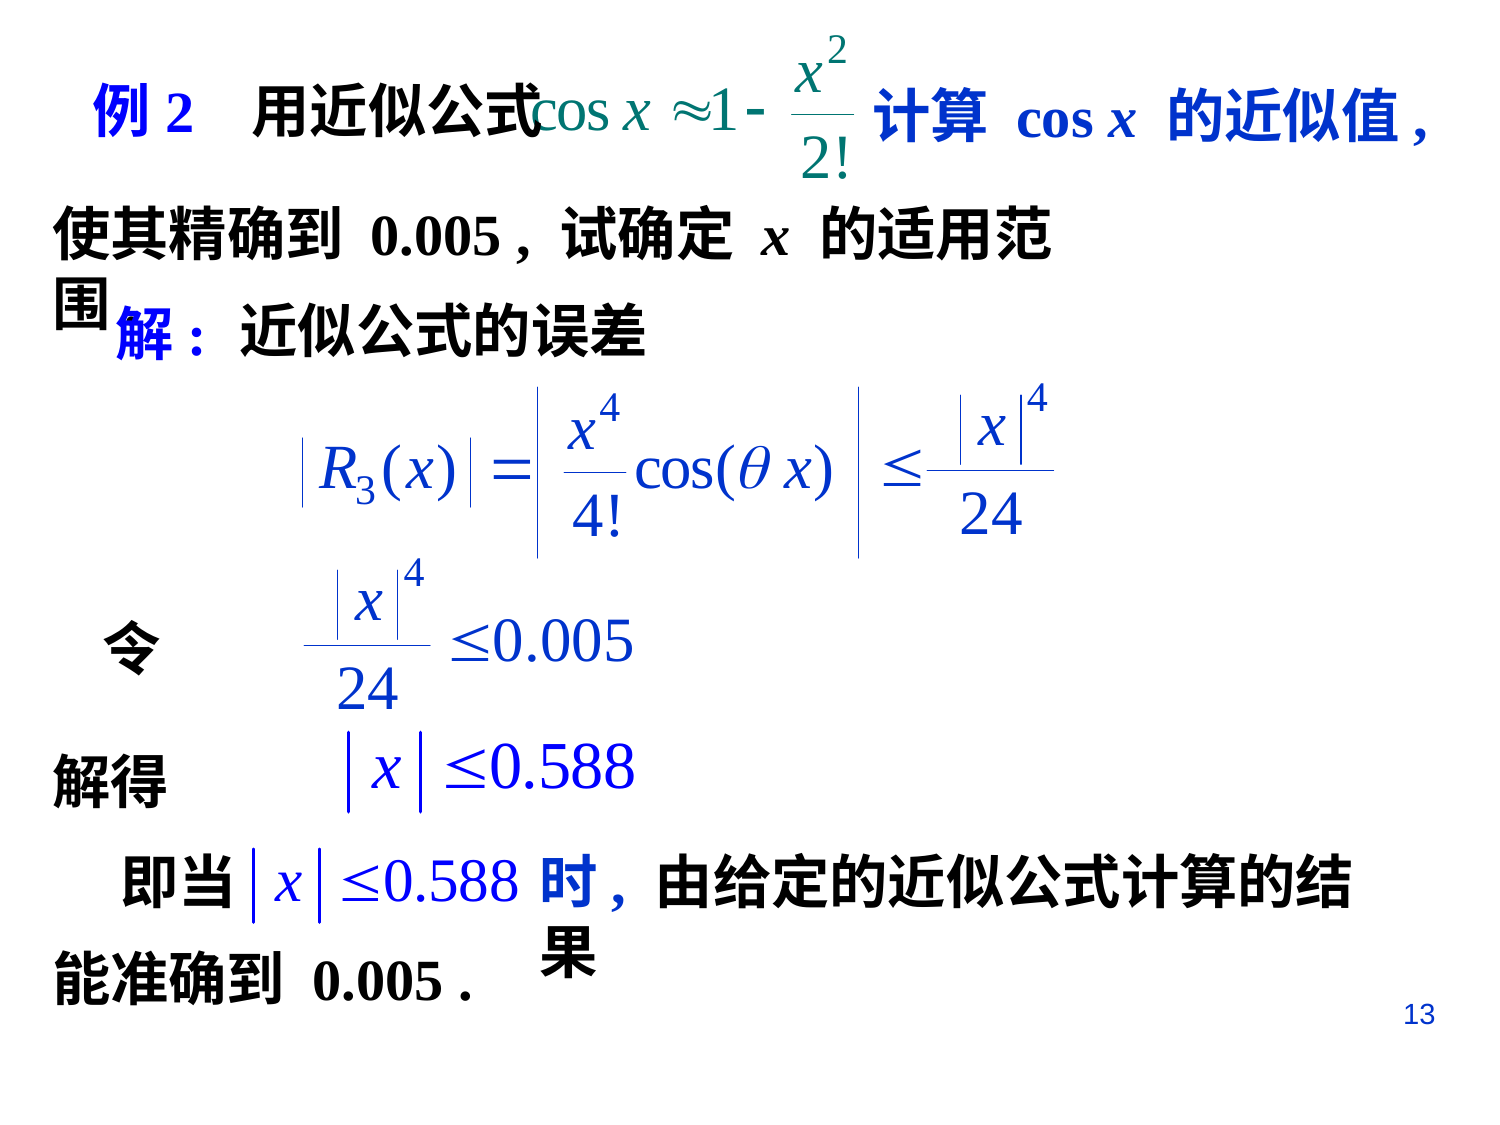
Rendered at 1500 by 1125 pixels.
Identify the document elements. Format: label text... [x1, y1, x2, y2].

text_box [528, 25, 858, 197]
text_box 令 [87, 604, 225, 690]
text_box 解: [100, 289, 264, 375]
text_box 时, 由给定的近似公式计算的结果 [524, 838, 1425, 993]
text_box 近似公式的误差 [224, 286, 738, 372]
text_box 计算 cos x 的近似值, [858, 71, 1425, 157]
text_box 使其精确到 0.005 , 试确定 x 的适用范围. [37, 189, 1100, 345]
text_box 解得 [37, 737, 263, 823]
text_box 能准确到 0.005 . [37, 934, 513, 1020]
text_box 例2 用近似公式 [78, 66, 528, 152]
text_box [299, 549, 633, 713]
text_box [874, 374, 1057, 538]
slide_number 13 [1074, 987, 1451, 1066]
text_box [297, 381, 863, 563]
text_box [241, 834, 526, 934]
text_box 即当 [105, 837, 241, 923]
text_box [336, 716, 644, 824]
